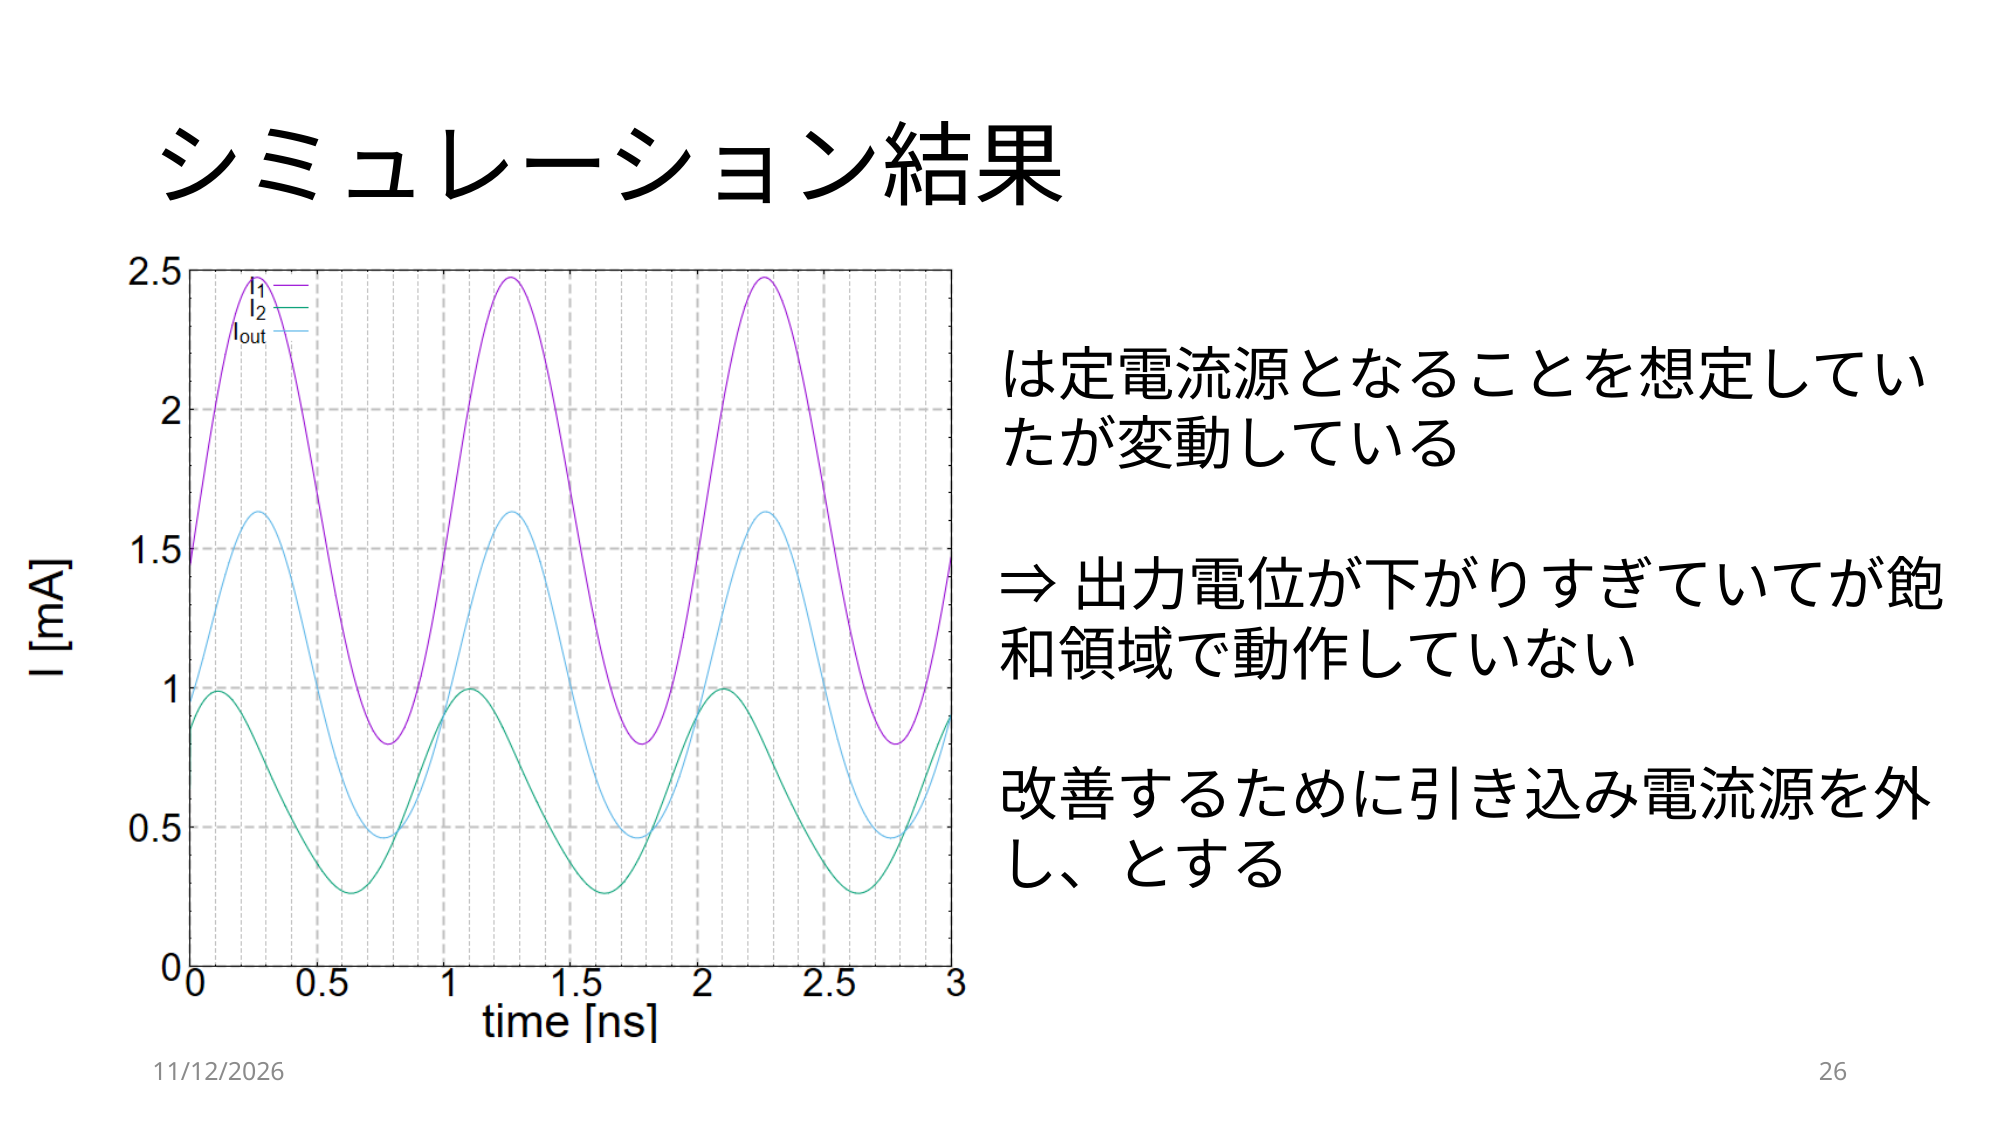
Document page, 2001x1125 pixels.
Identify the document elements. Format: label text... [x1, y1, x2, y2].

slide_number 26 [1412, 1042, 1863, 1103]
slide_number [137, 1043, 588, 1103]
picture [14, 224, 970, 1043]
title シミュレーション結果 [137, 59, 1863, 278]
